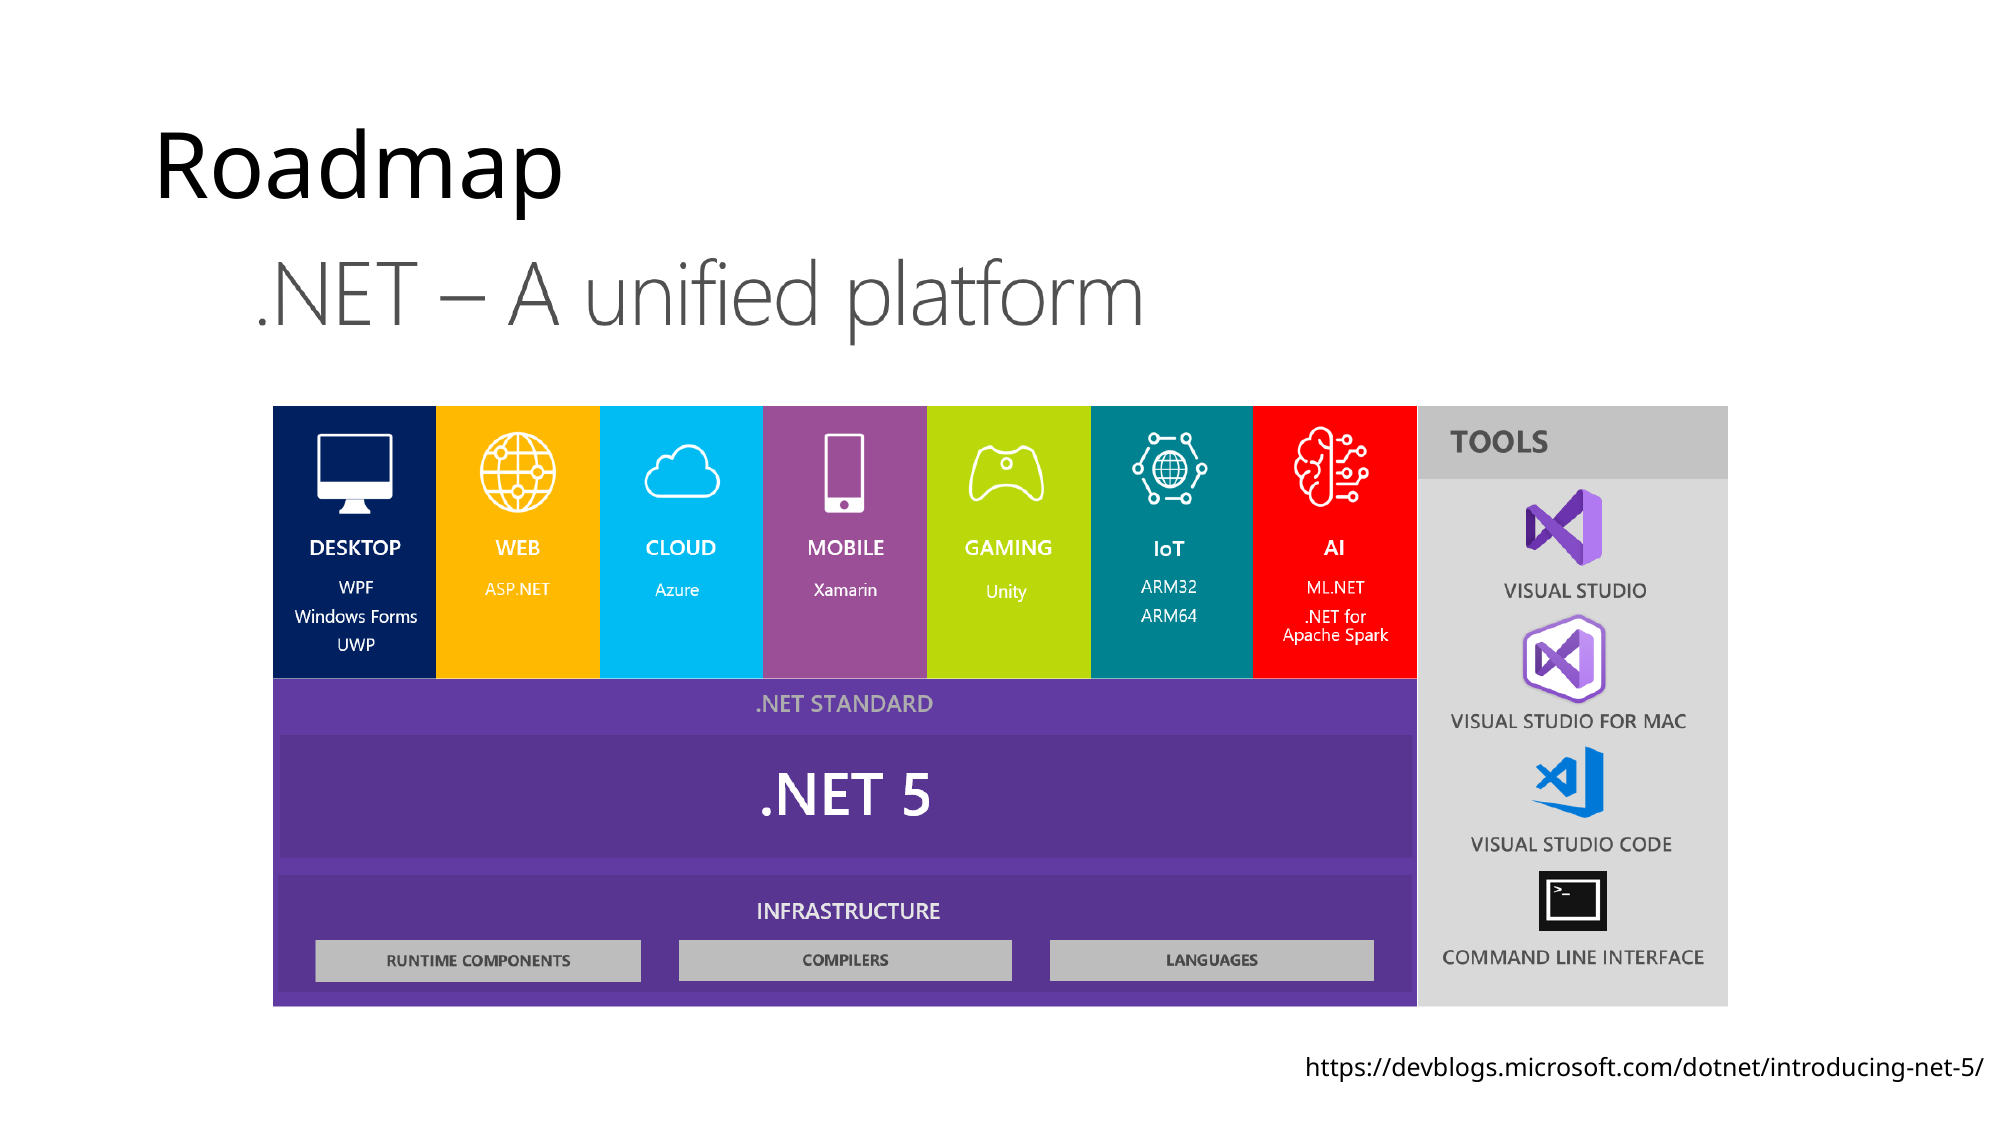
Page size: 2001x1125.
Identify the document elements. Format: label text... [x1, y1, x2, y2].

title Roadmap [137, 59, 1863, 278]
text_box https://devblogs.microsoft.com/dotnet/introducing-net-5/ [0, 1029, 2000, 1104]
picture [236, 221, 1764, 1036]
